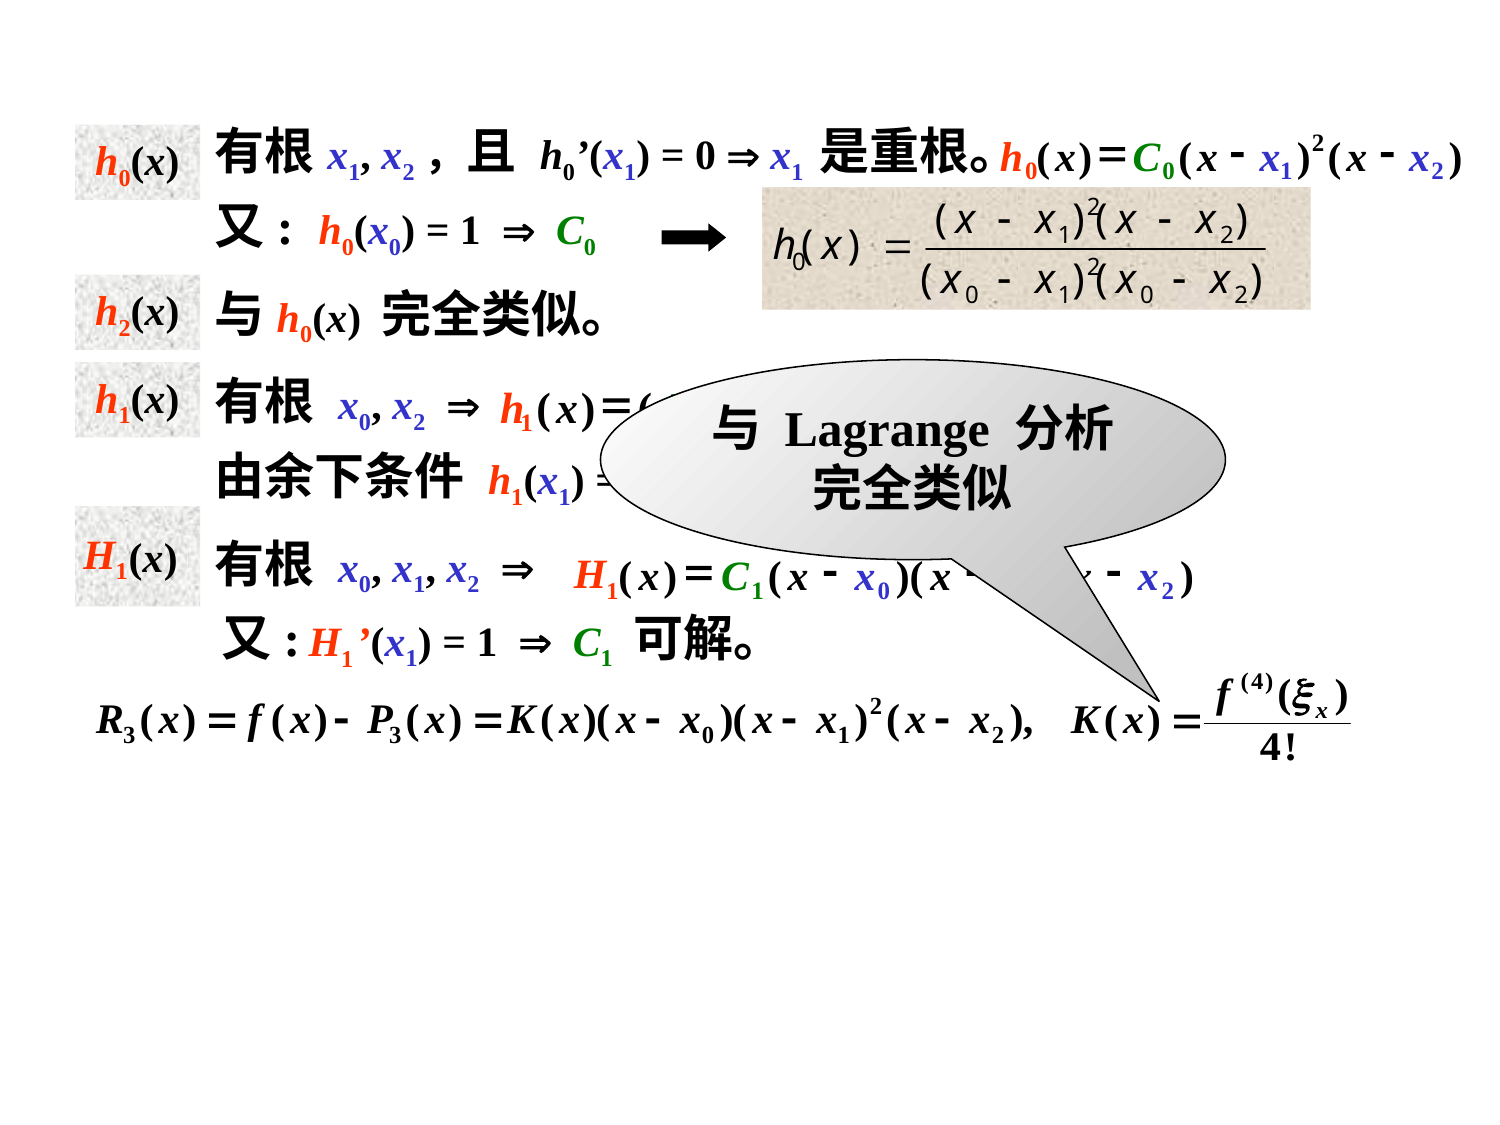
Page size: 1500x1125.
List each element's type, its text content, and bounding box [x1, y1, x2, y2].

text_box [499, 374, 1078, 437]
text_box [662, 224, 725, 250]
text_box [554, 539, 1194, 606]
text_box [999, 124, 1463, 185]
text_box 由余下条件 h1(x1) = 1 和 h1’(x1) = 0 可解。 [200, 437, 657, 518]
text_box 与 Lagrange 分析完全类似 [1020, 606, 1136, 662]
text_box 有根 x0, x2  [200, 362, 525, 437]
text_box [87, 687, 1041, 755]
text_box 又: h0(x0) = 1  C0 [200, 187, 625, 268]
text_box 有根 x0, x1, x2  [200, 524, 600, 605]
text_box x1, x2，且 h0’(x1) = 0  x1 是重根。 [312, 112, 1075, 193]
text_box h1(x) [75, 362, 200, 438]
text_box 有根 [199, 112, 312, 188]
text_box h2(x) [75, 274, 199, 350]
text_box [762, 187, 1311, 312]
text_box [1062, 662, 1359, 778]
text_box h0(x) [75, 124, 200, 200]
text_box 与h0(x) 完全类似。 [199, 274, 663, 355]
text_box 与 Lagrange 分析完全类似 [751, 359, 1075, 374]
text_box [206, 598, 870, 674]
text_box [61, 506, 200, 607]
text_box 与 Lagrange 分析完全类似 [600, 374, 1226, 539]
